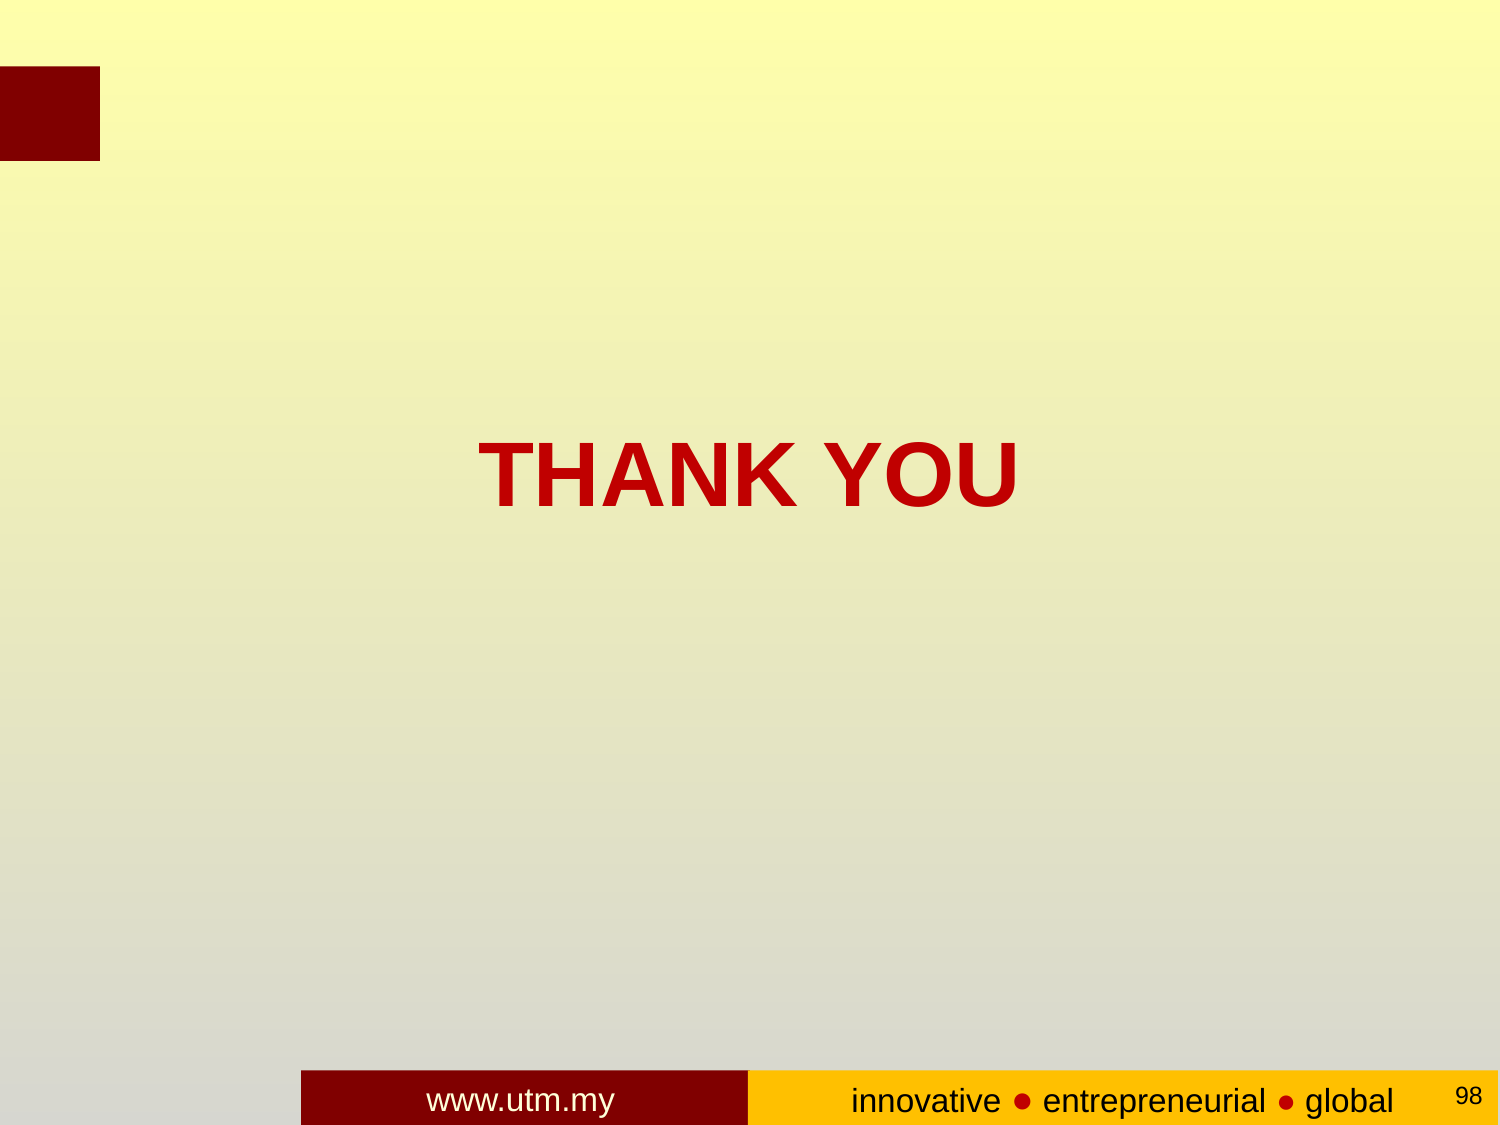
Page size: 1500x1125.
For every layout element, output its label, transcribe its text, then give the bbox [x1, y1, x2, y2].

title THANK YOU [112, 349, 1388, 591]
